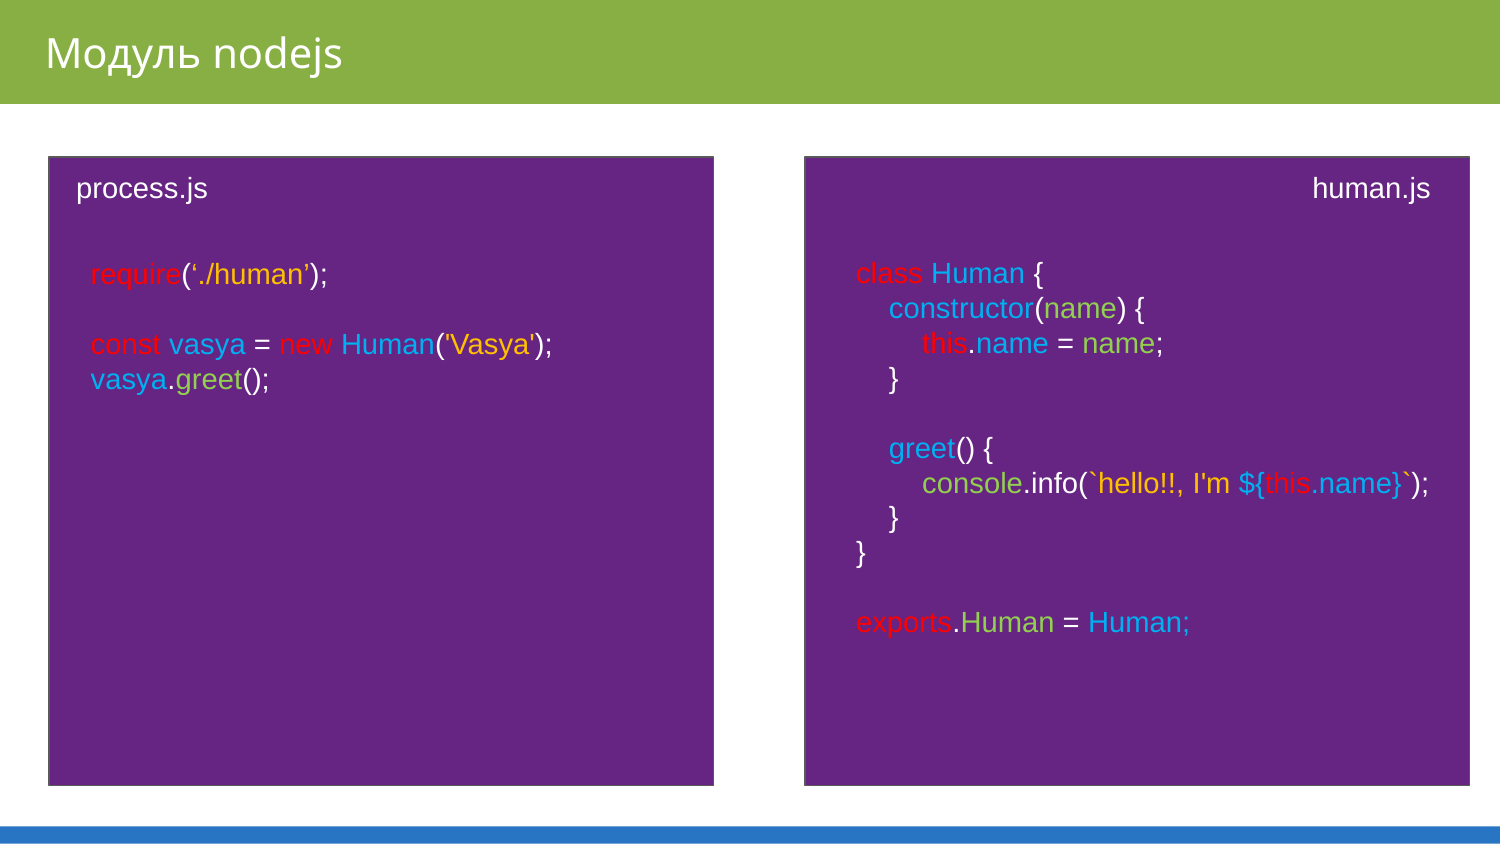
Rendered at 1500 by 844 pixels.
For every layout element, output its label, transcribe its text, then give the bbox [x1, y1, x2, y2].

text_box human.js [1297, 154, 1490, 223]
text_box [0, 826, 1500, 844]
text_box require(‘./human’); const vasya = new Human('Vasya'); vasya.greet(); [75, 240, 690, 766]
text_box [49, 157, 714, 786]
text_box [0, 0, 1500, 104]
text_box class Human { constructor(name) { this.name = name; } greet() { console.info(`hello!!, I'm ${this.name}`); } } exports.Human = Human; [841, 239, 1455, 765]
text_box process.js [61, 154, 253, 223]
text_box [804, 157, 1470, 786]
